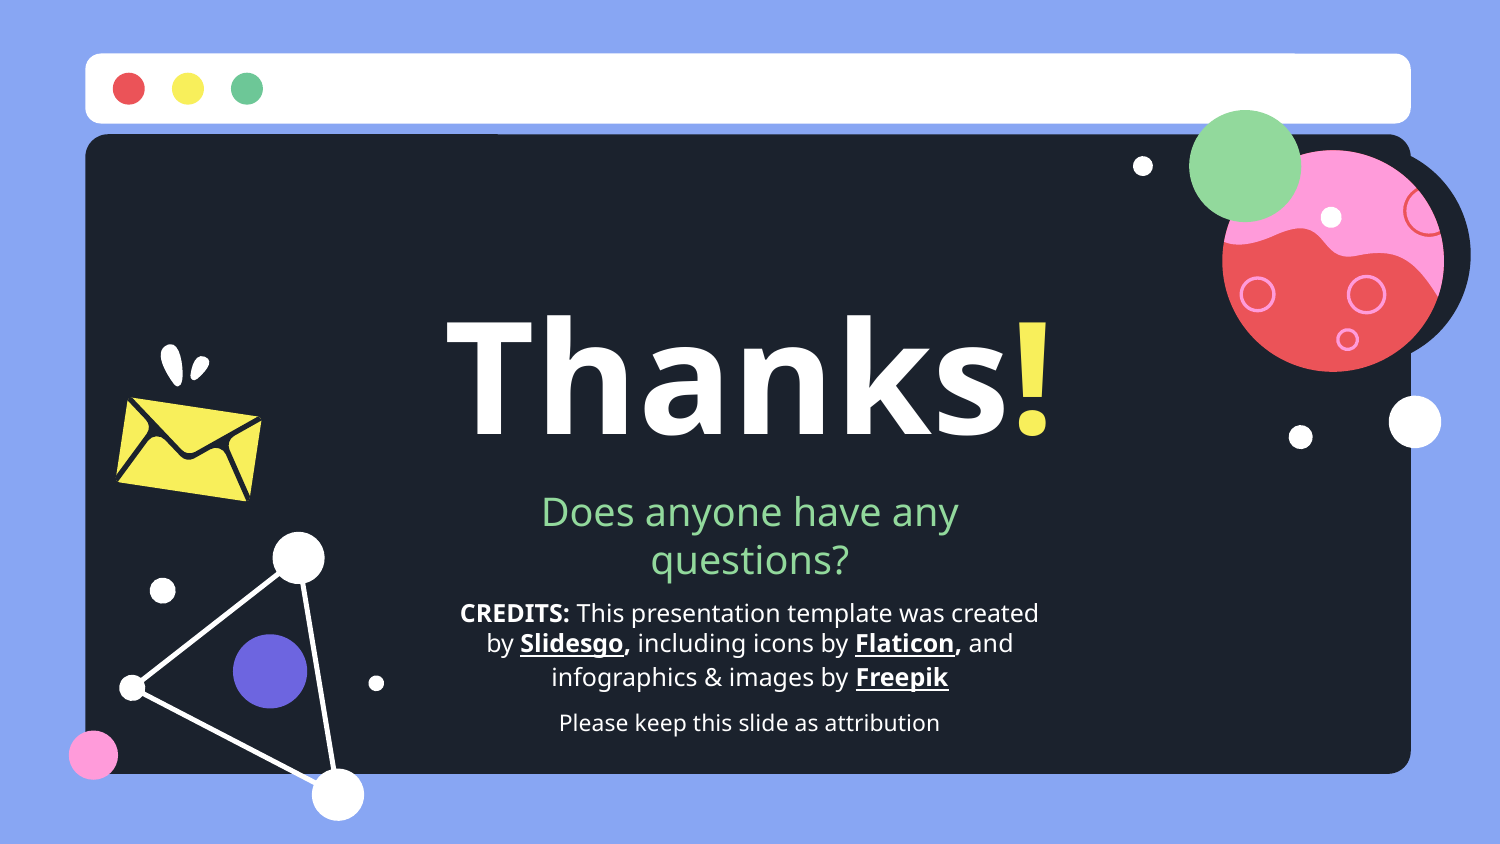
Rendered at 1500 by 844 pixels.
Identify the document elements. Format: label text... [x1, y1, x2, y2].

subtitle Does anyone have any questions? [439, 472, 1061, 658]
subtitle Please keep this slide as attribution [486, 693, 1014, 756]
title Thanks! [421, 296, 1079, 481]
